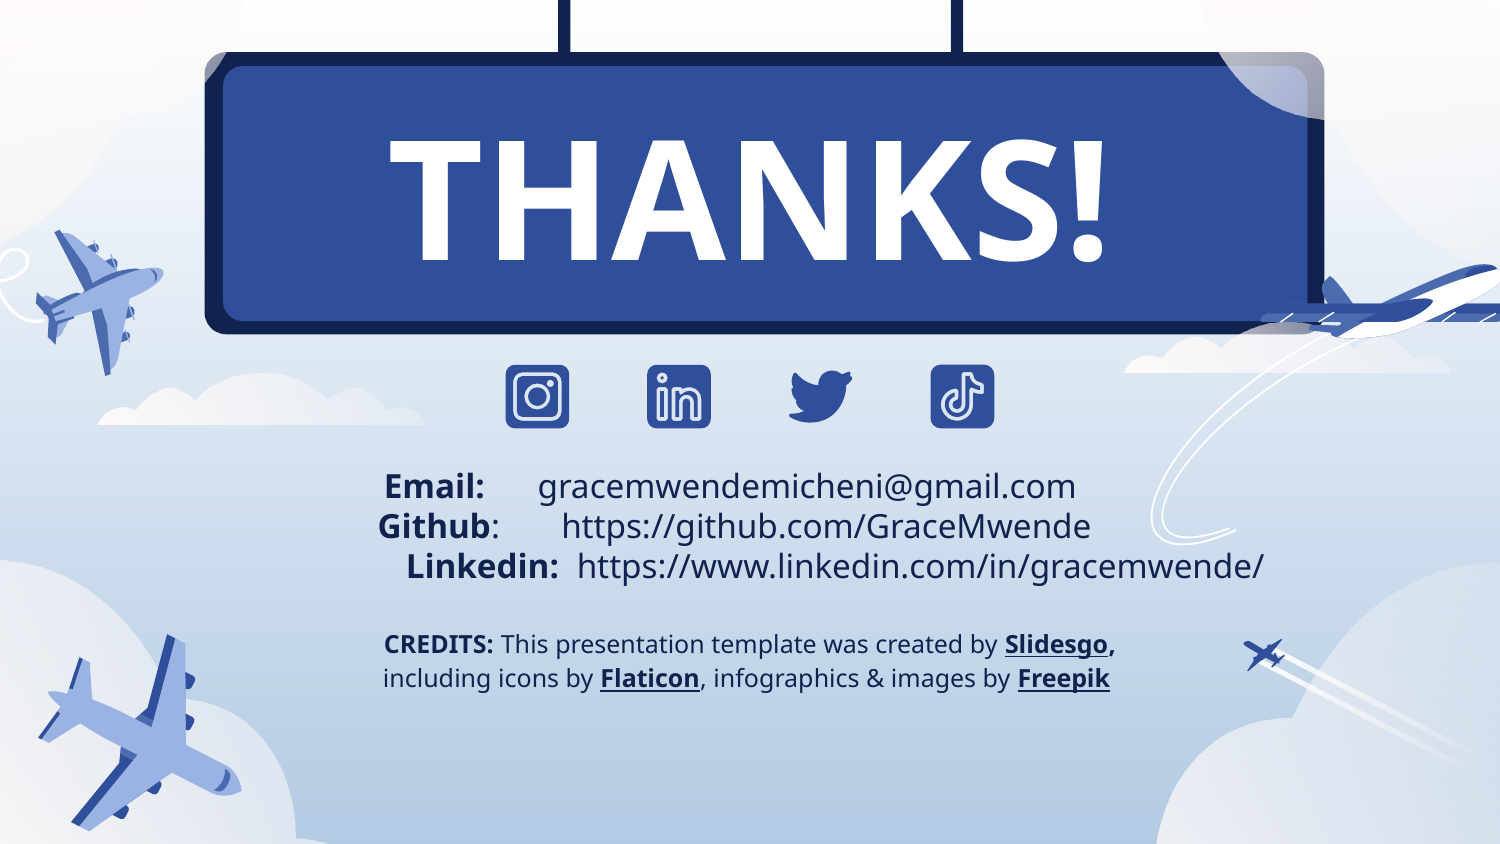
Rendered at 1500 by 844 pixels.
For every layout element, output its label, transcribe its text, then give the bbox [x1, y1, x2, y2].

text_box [930, 364, 995, 429]
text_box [1242, 638, 1490, 777]
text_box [646, 364, 711, 429]
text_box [1138, 264, 1500, 546]
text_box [0, 189, 166, 377]
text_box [505, 364, 570, 429]
title THANKS! [323, 87, 1177, 300]
text_box [788, 370, 853, 423]
subtitle Email: gracemwendemicheni@gmail.com Github: https://github.com/GraceMwende Linkedin: https://www.linkedin.com/in/gracemwende/ [165, 442, 1305, 609]
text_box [38, 631, 251, 844]
